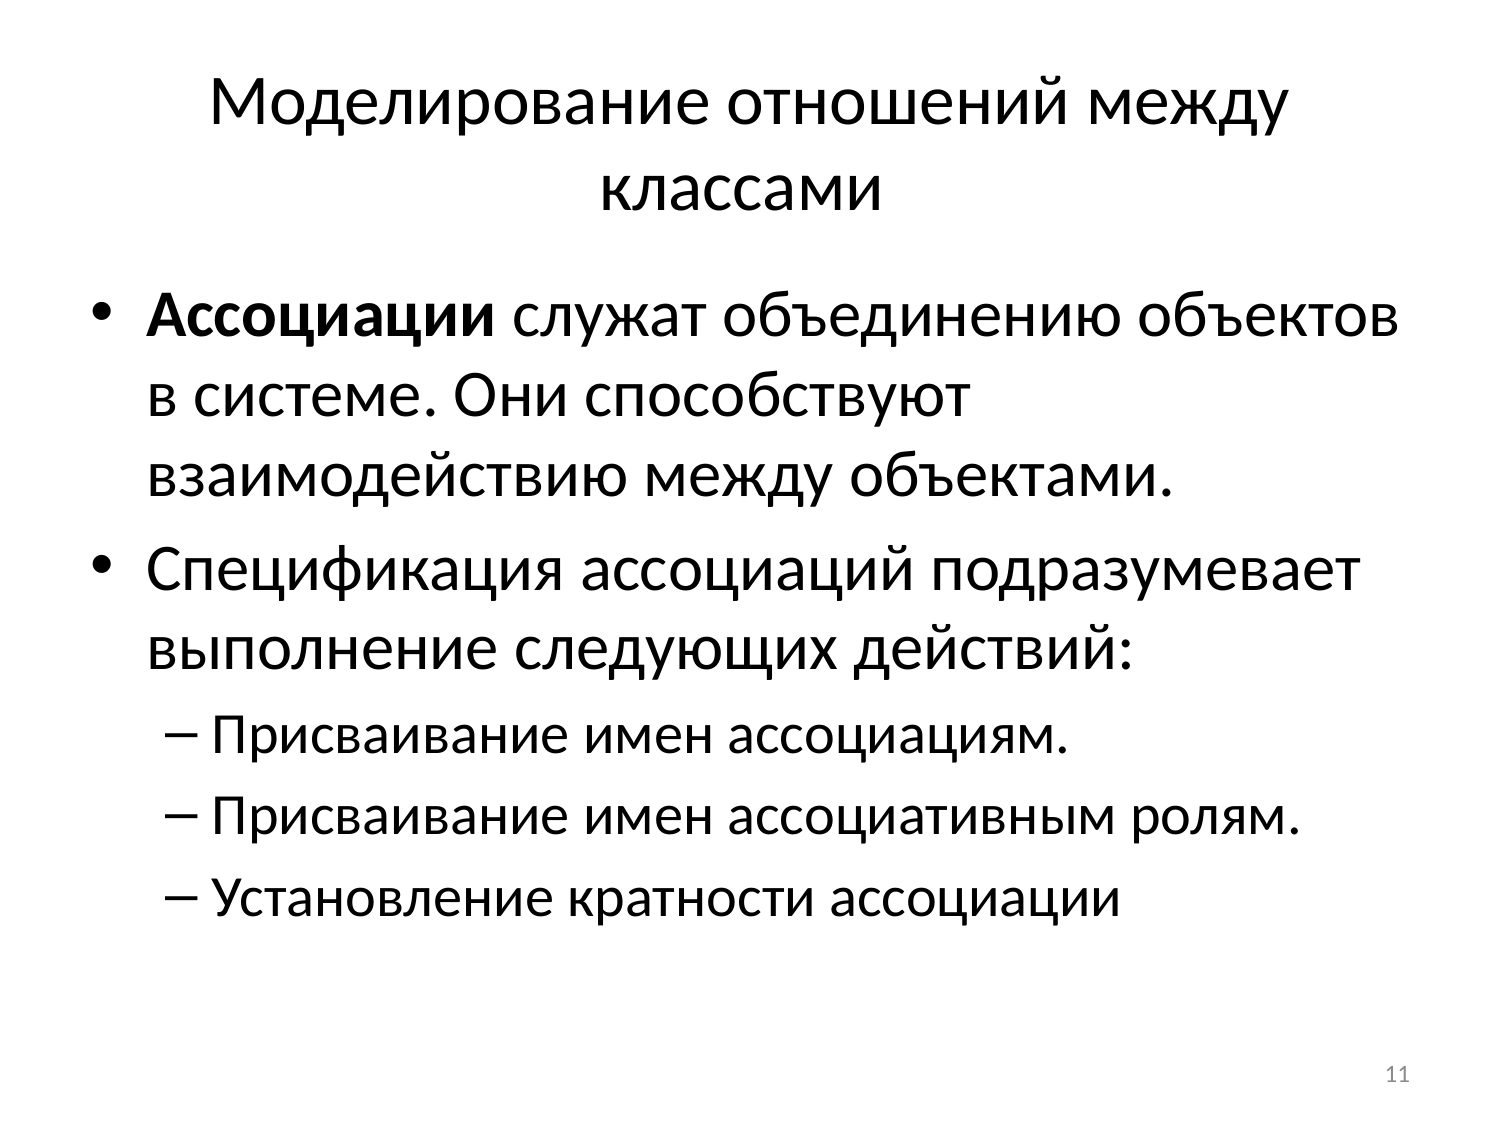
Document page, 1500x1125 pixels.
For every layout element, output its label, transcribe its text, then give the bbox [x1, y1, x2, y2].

slide_number 11 [1074, 1042, 1425, 1103]
title Моделирование отношений между классами [75, 45, 1425, 233]
list Ассоциации служат объединению объектов в системе. Они способствуют взаимодействию между объектами. Спецификация ассоциаций подразумевает выполнение следующих действий: Присваивание имен ассоциациям. Присваивание имен ассоциативным ролям. Установление кратности ассоциации [75, 262, 1425, 1005]
